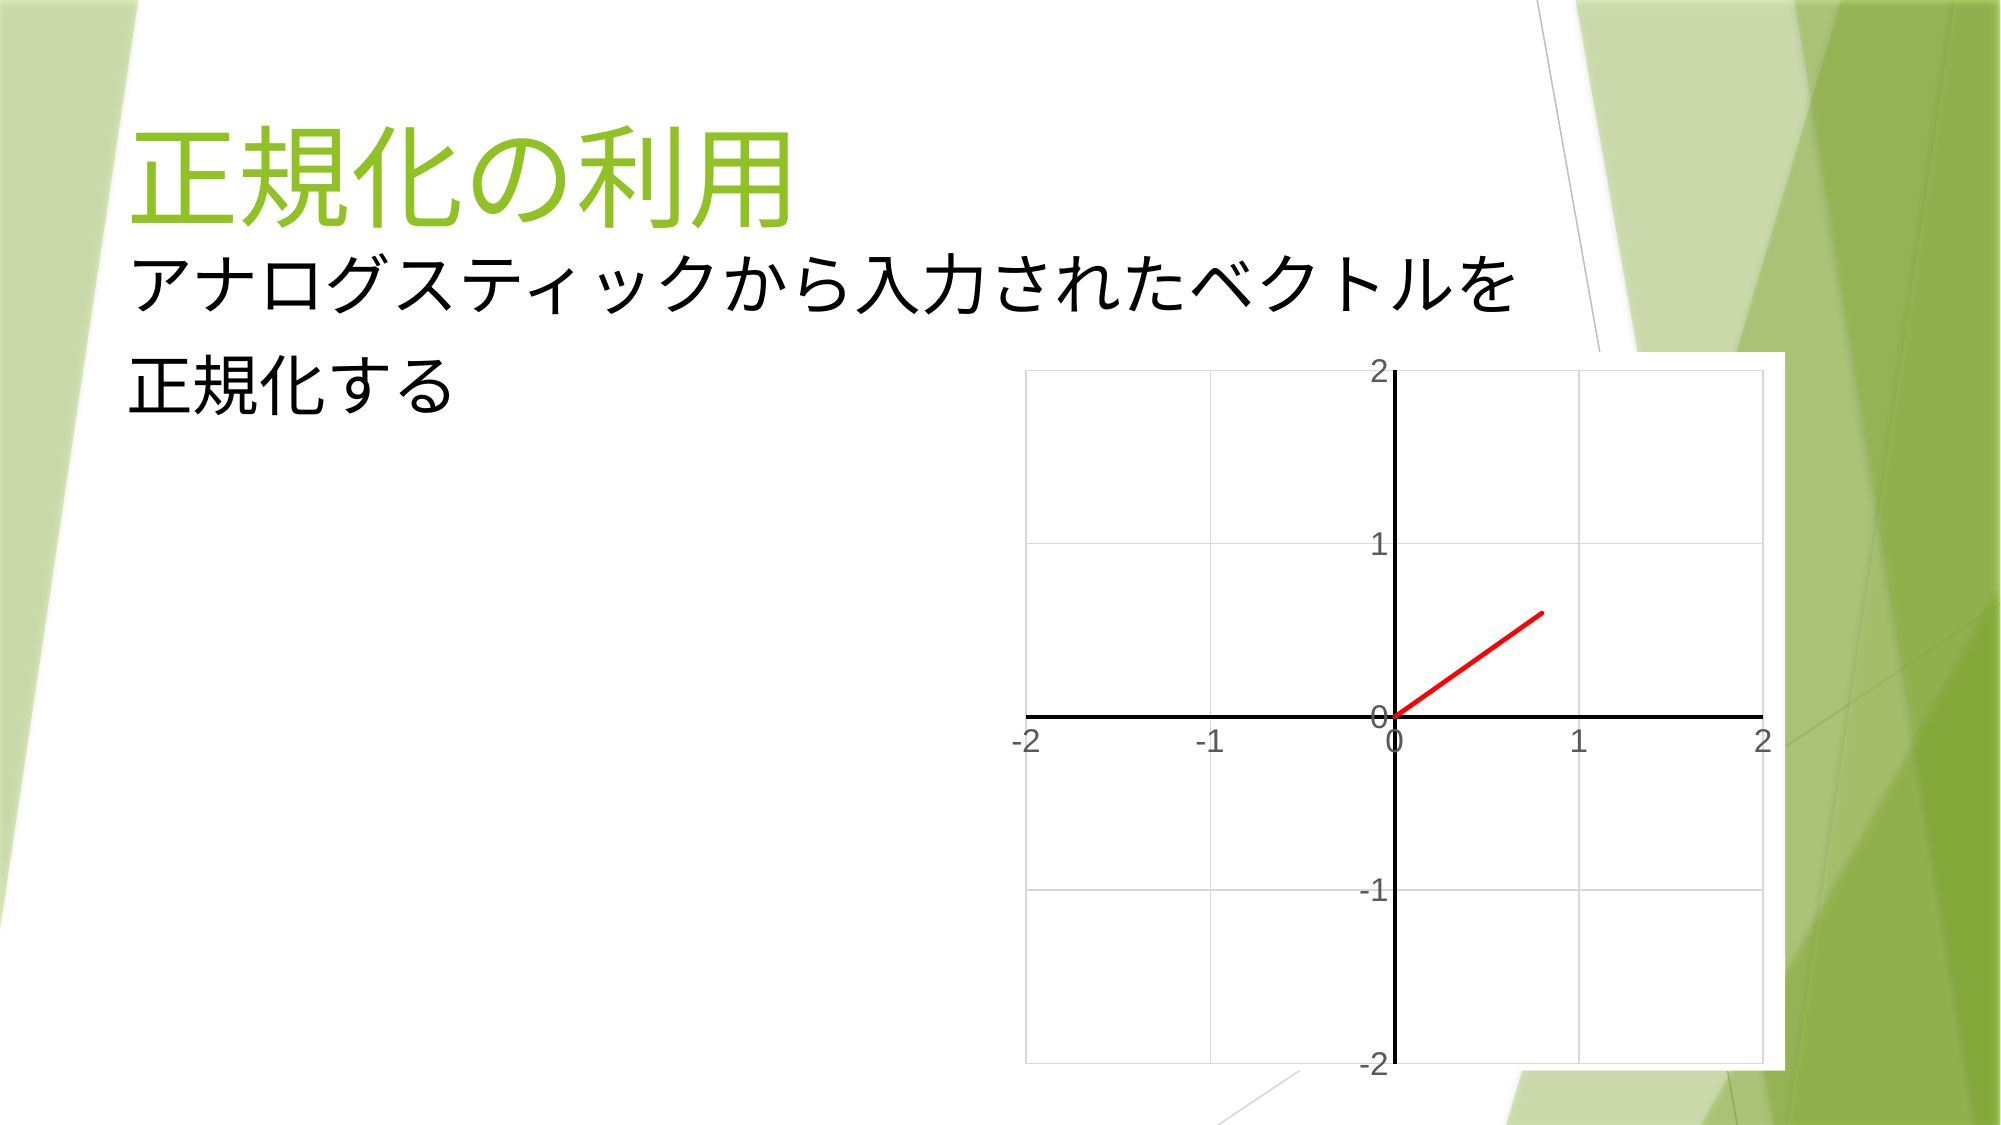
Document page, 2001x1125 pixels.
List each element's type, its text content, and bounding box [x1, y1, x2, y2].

chart [996, 351, 1786, 1082]
list アナログスティックから入力されたベクトルを 正規化する [111, 235, 1883, 1082]
title 正規化の利用 [111, 99, 1883, 209]
